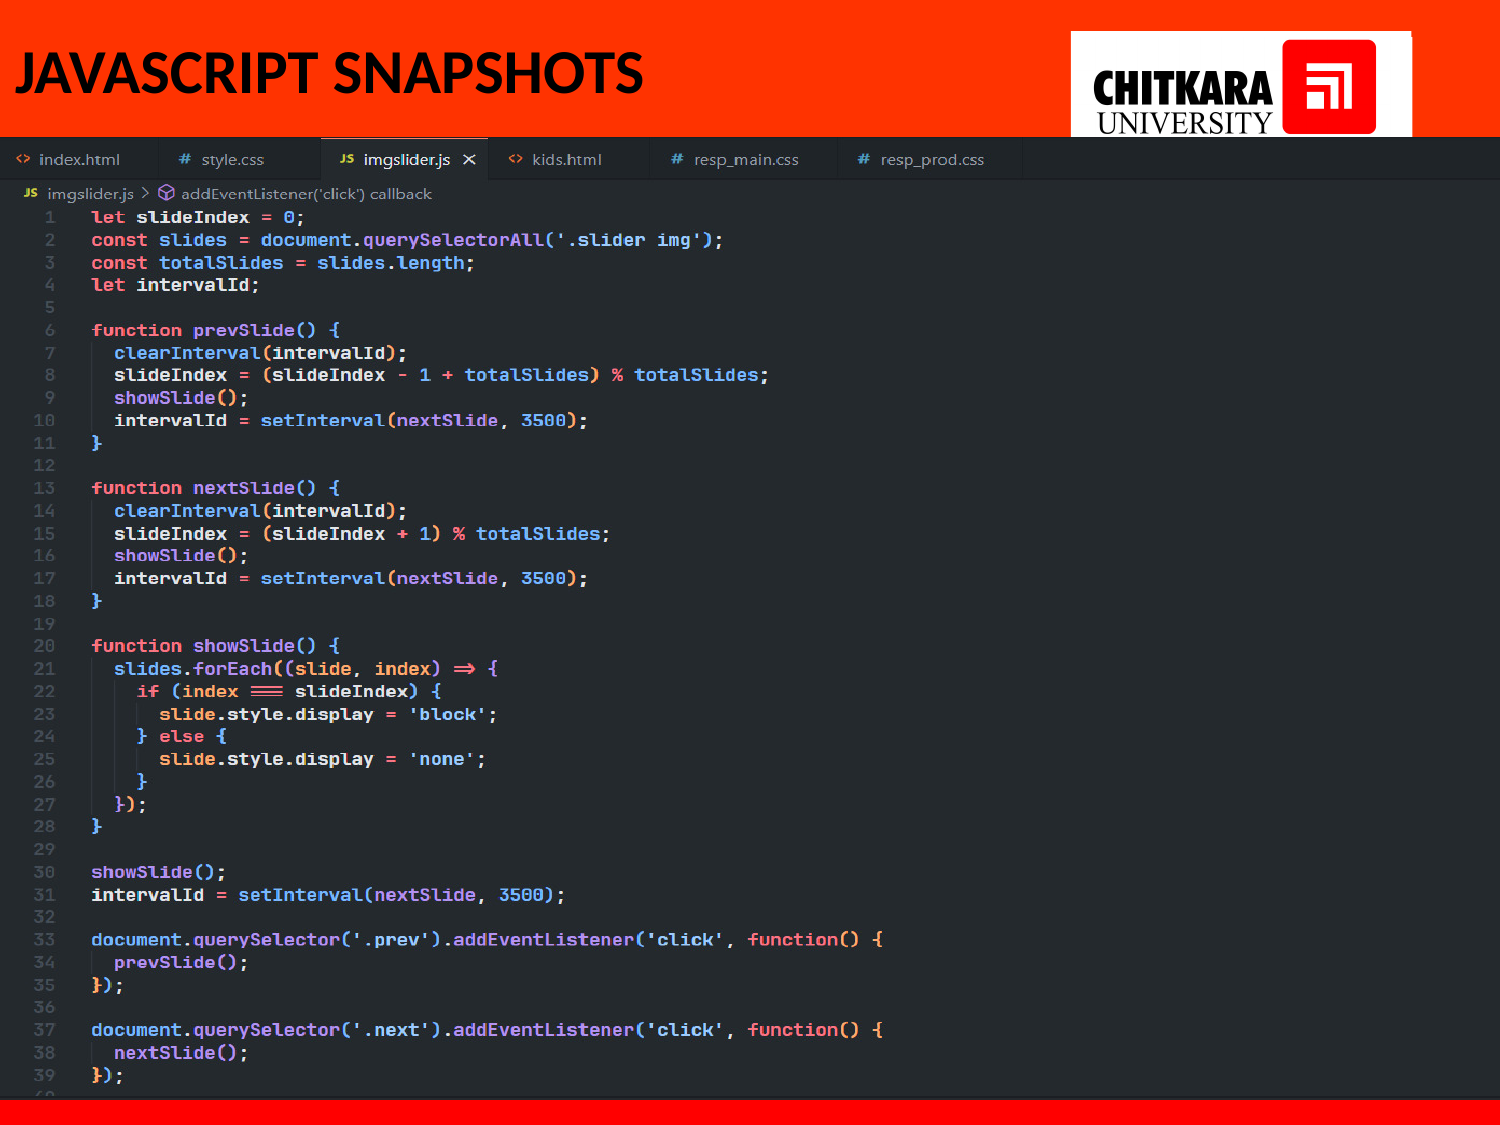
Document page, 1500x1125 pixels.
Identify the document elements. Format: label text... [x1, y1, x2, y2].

picture [0, 37, 1500, 1101]
title JAVASCRIPT SNAPSHOTS [0, 0, 1063, 136]
